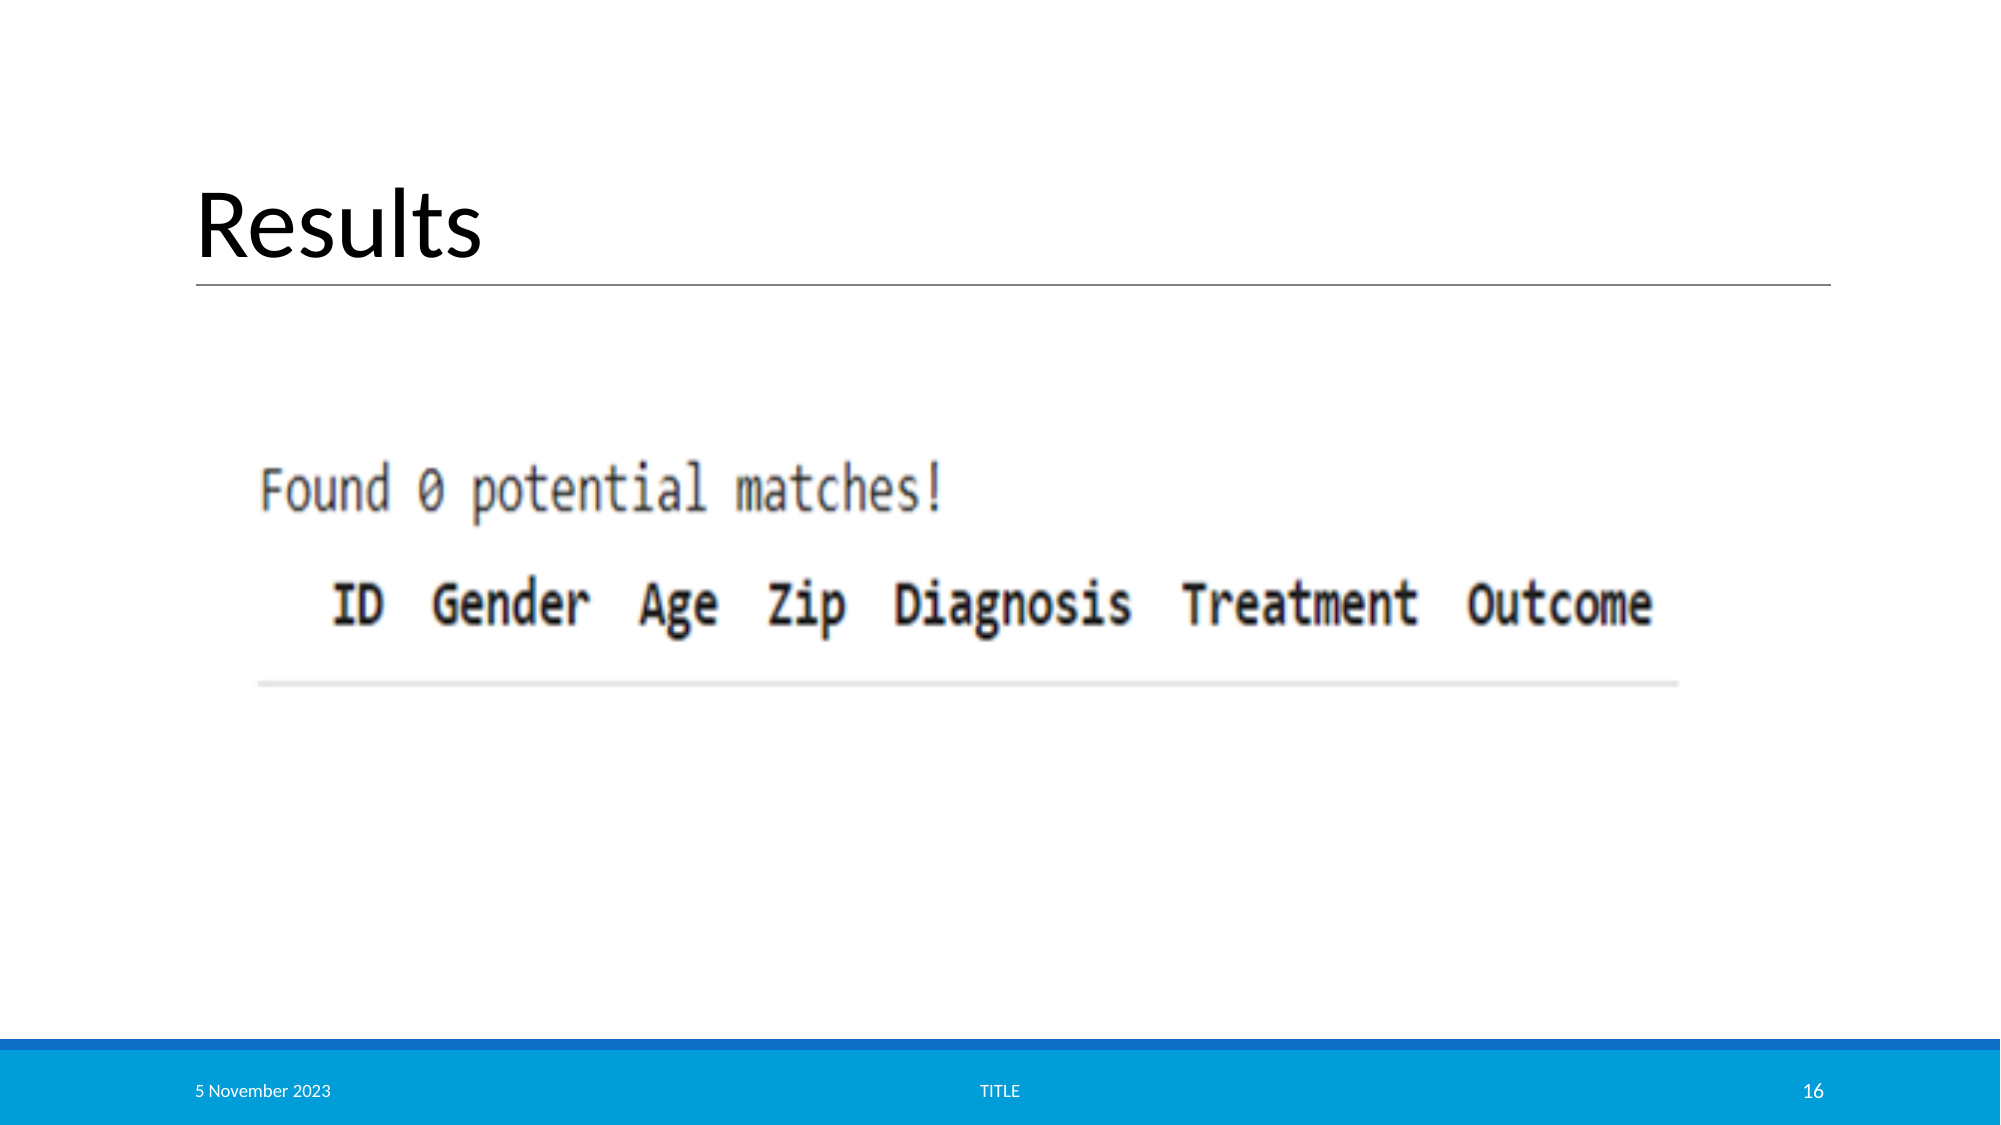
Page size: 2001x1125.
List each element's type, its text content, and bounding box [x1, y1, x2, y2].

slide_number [180, 1059, 586, 1120]
footer TITLE [604, 1059, 1396, 1120]
slide_number 16 [1624, 1059, 1840, 1120]
title Results [180, 47, 1830, 285]
picture [223, 450, 1738, 721]
